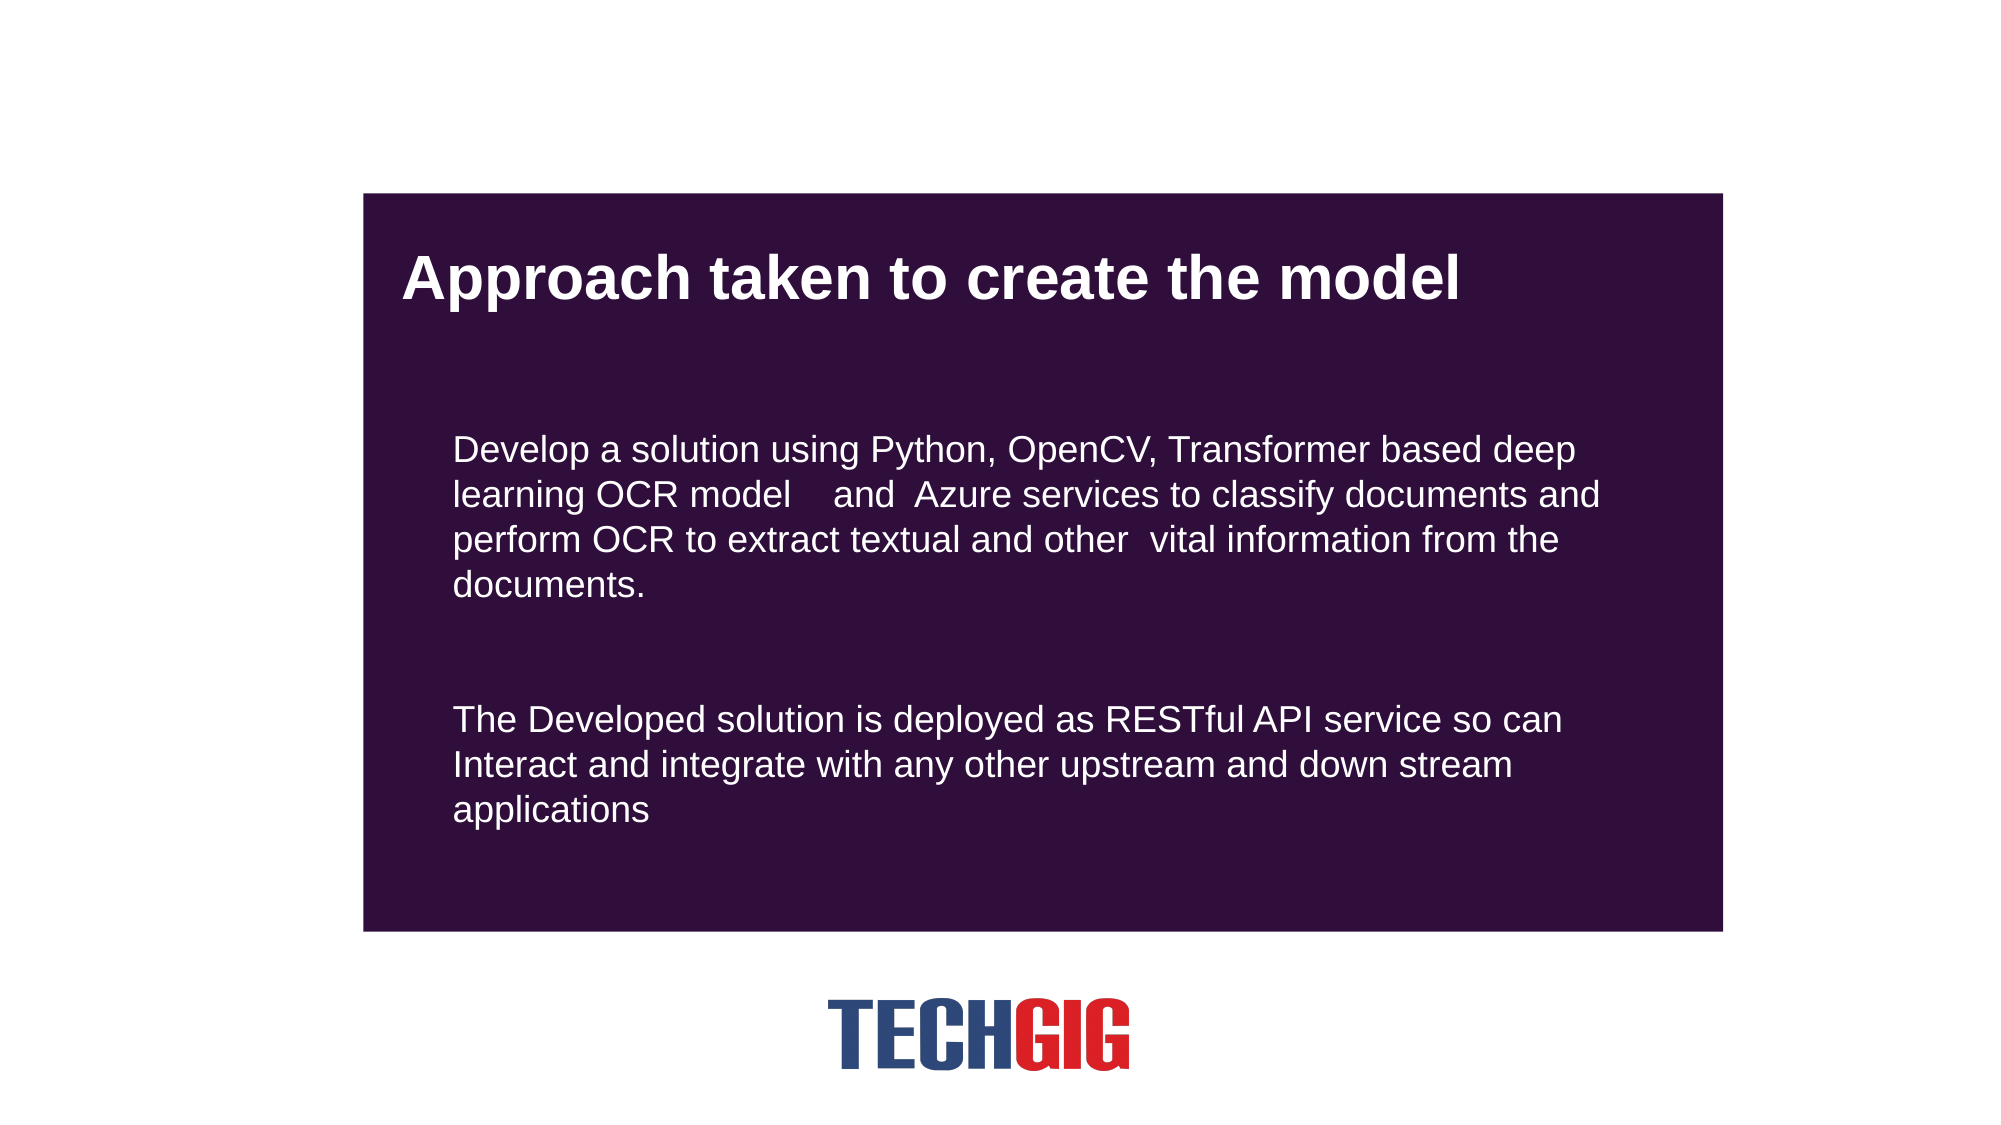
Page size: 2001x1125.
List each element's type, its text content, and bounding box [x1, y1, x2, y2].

text_box Approach taken to create the model [387, 230, 1544, 406]
picture [828, 998, 1129, 1072]
text_box Develop a solution using Python, OpenCV, Transformer based deep learning OCR model and Azure services to classify documents and perform OCR to extract textual and other vital information from the documents. The Developed solution is deployed as RESTful API service so can Interact and integrate with any other upstream and down stream applications [437, 327, 1649, 1063]
text_box [363, 193, 1724, 932]
